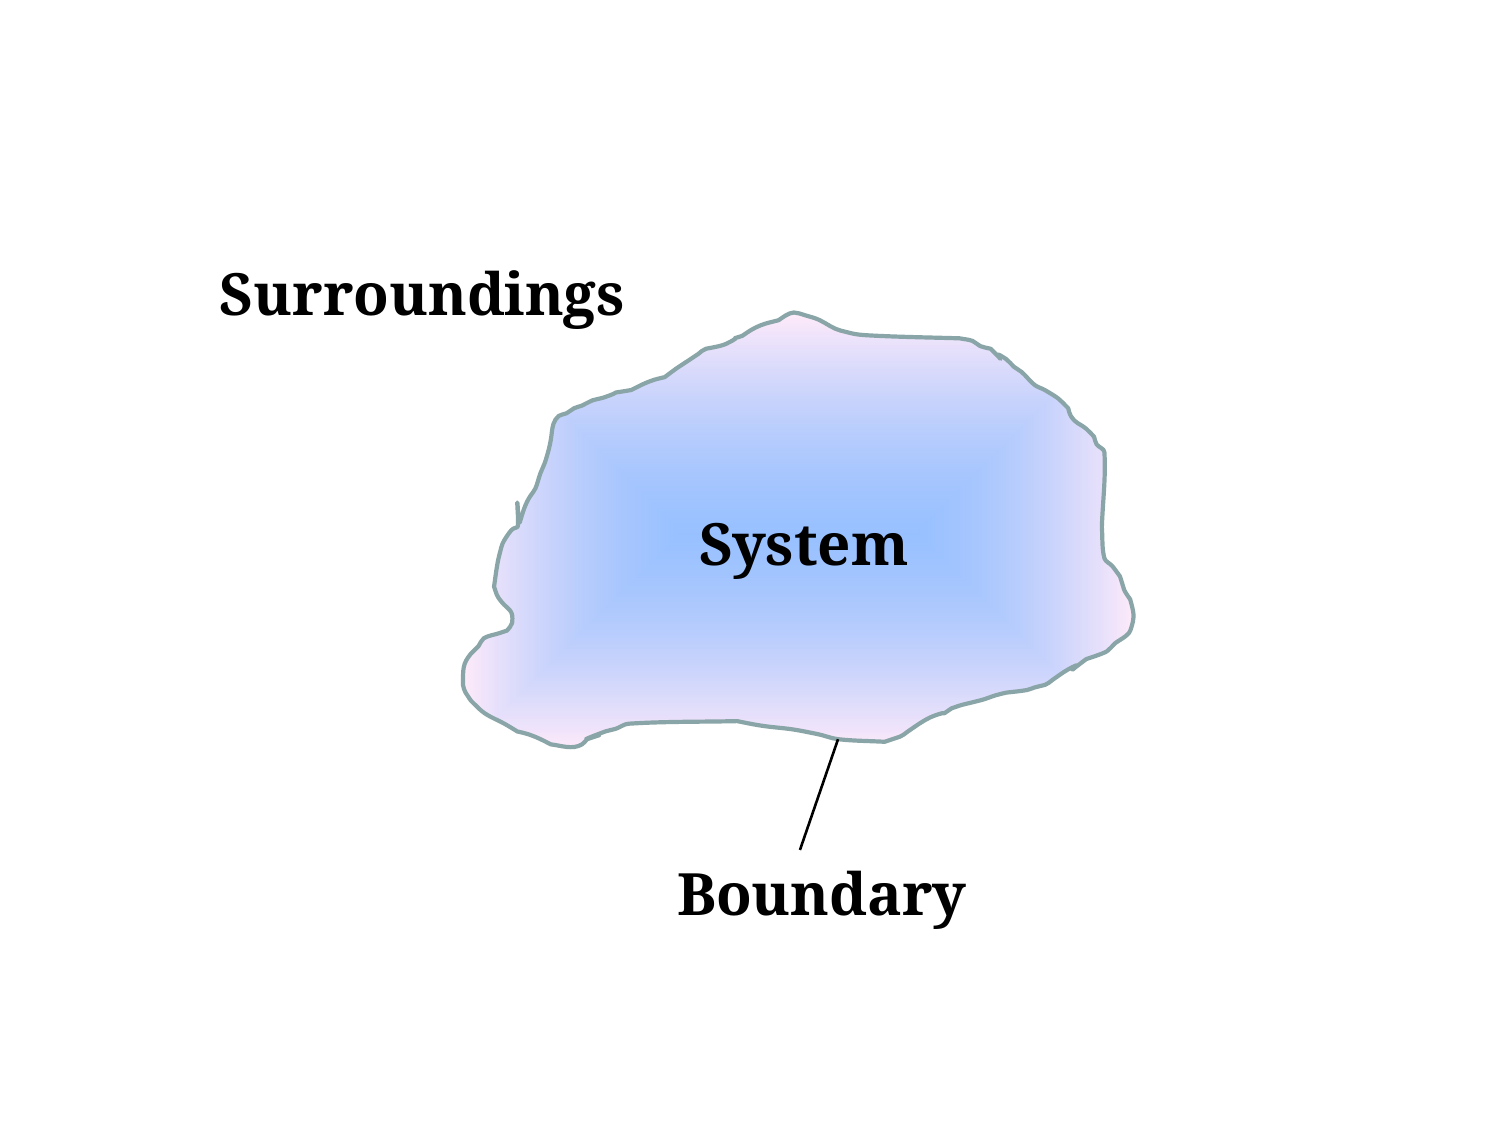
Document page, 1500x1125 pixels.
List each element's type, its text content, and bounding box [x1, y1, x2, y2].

text_box Surroundings [205, 249, 640, 335]
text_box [763, 775, 875, 814]
text_box System [684, 500, 924, 585]
text_box Boundary [662, 849, 1050, 935]
text_box [460, 310, 1136, 750]
